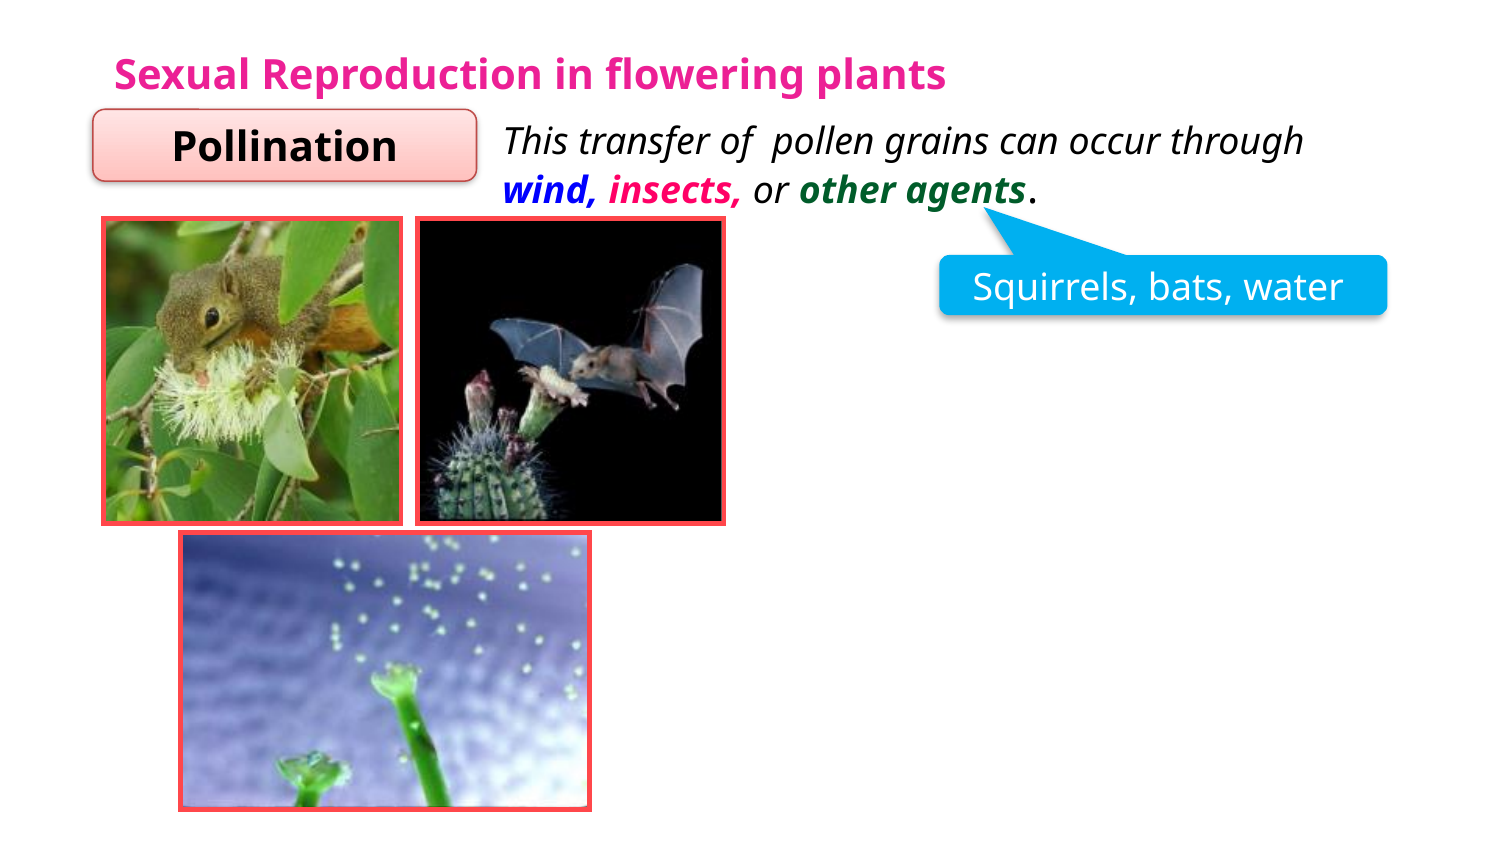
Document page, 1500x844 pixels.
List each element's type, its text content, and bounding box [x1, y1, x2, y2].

picture [182, 534, 588, 808]
picture [105, 220, 399, 522]
text_box Squirrels, bats, water [938, 229, 1389, 316]
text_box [74, 39, 1413, 221]
picture [419, 220, 722, 522]
